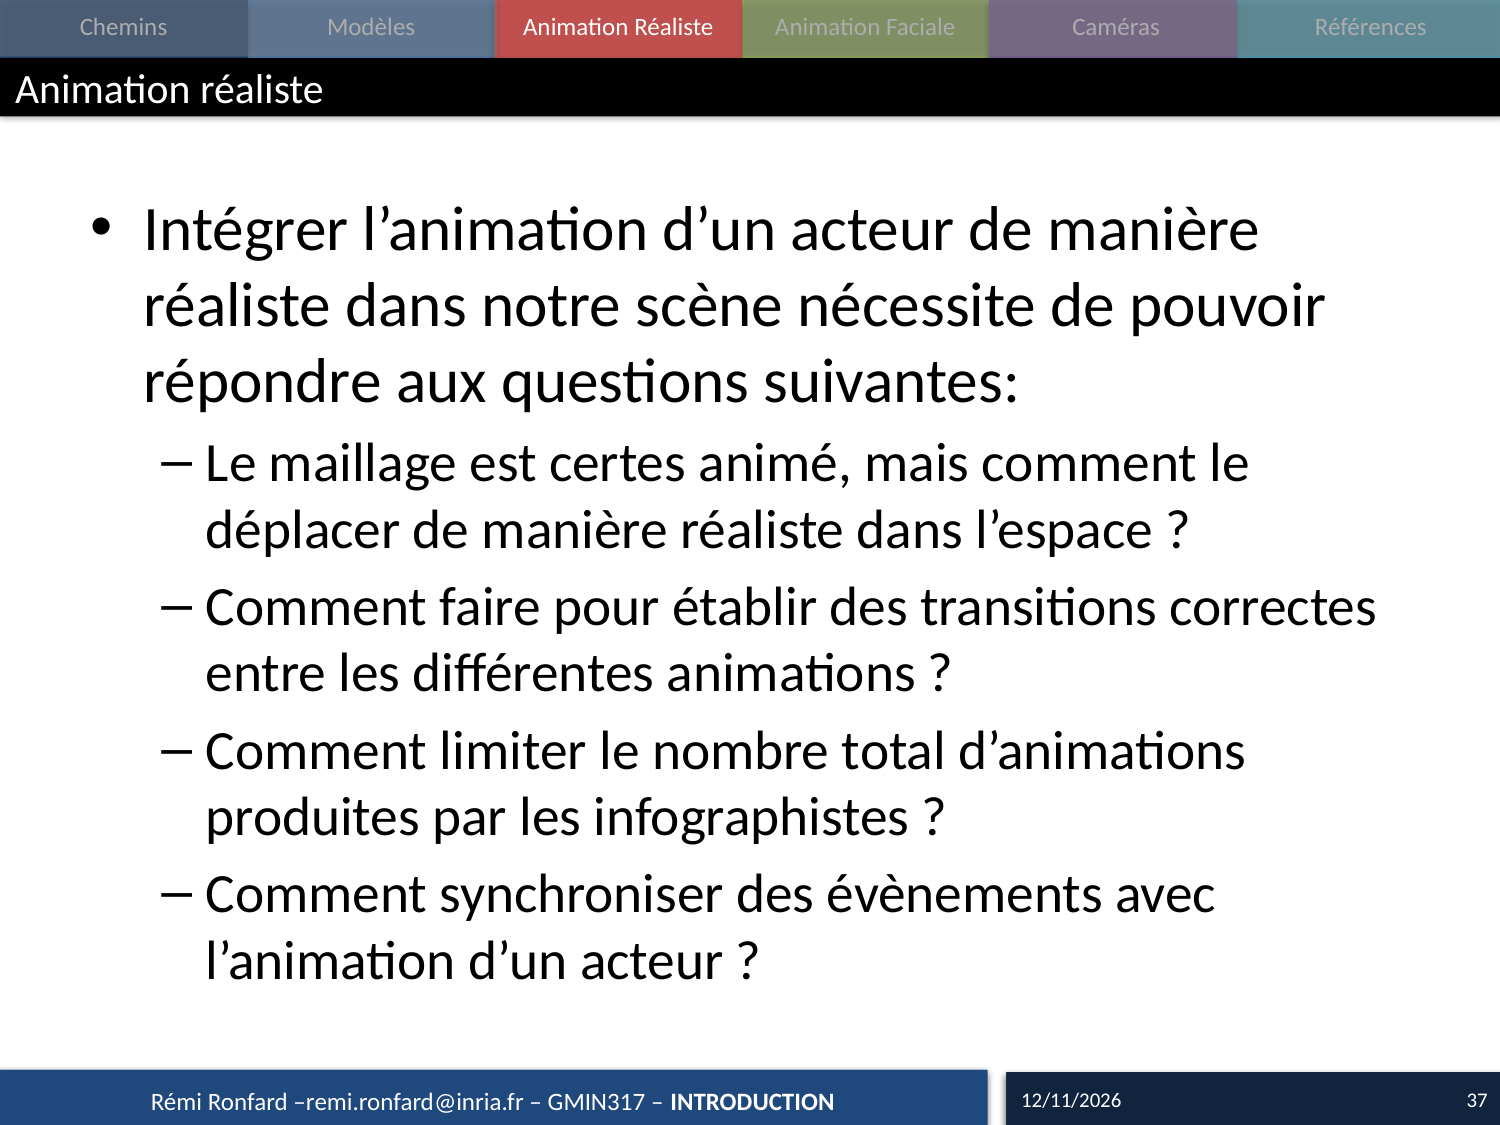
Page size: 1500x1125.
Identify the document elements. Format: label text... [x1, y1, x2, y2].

slide_number 37 [1153, 1071, 1500, 1125]
list Intégrer l’animation d’un acteur de manière réaliste dans notre scène nécessite de pouvoir répondre aux questions suivantes: Le maillage est certes animé, mais comment le déplacer de manière réaliste dans l’espace ? Comment faire pour établir des transitions correctes entre les différentes animations ? Comment limiter le nombre total d’animations produites par les infographistes ? Comment synchroniser des évènements avec l’animation d’un acteur ? [75, 179, 1425, 1005]
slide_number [1006, 1070, 1153, 1125]
title Animation réaliste [0, 58, 1500, 117]
footer Rémi Ronfard –remi.ronfard@inria.fr – GMIN317 – INTRODUCTION [0, 1072, 988, 1125]
